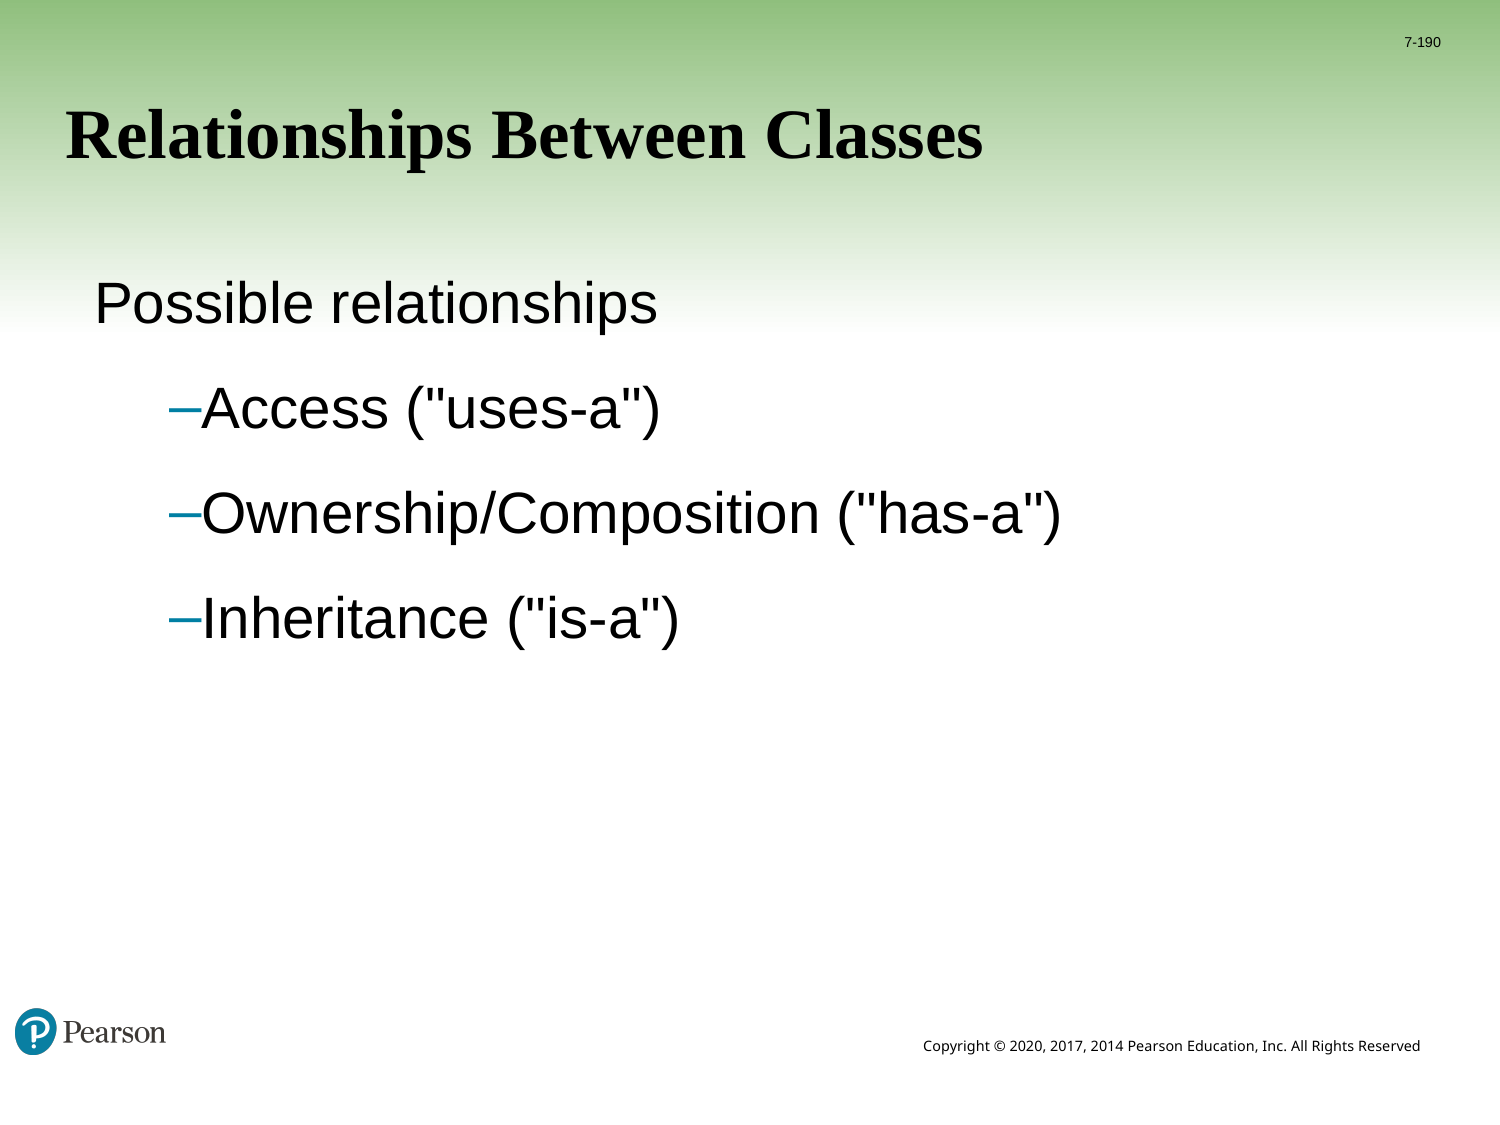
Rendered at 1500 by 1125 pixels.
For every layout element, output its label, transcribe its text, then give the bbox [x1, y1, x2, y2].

list Possible relationships Access ("uses-a") Ownership/Composition ("has-a") Inheritance ("is-a") [62, 249, 1400, 1000]
picture [23, 1017, 49, 1042]
picture [15, 1041, 26, 1055]
picture [41, 1008, 166, 1055]
slide_number 7-190 [1389, 18, 1480, 49]
title Relationships Between Classes [50, 24, 1463, 188]
picture [15, 1008, 30, 1024]
